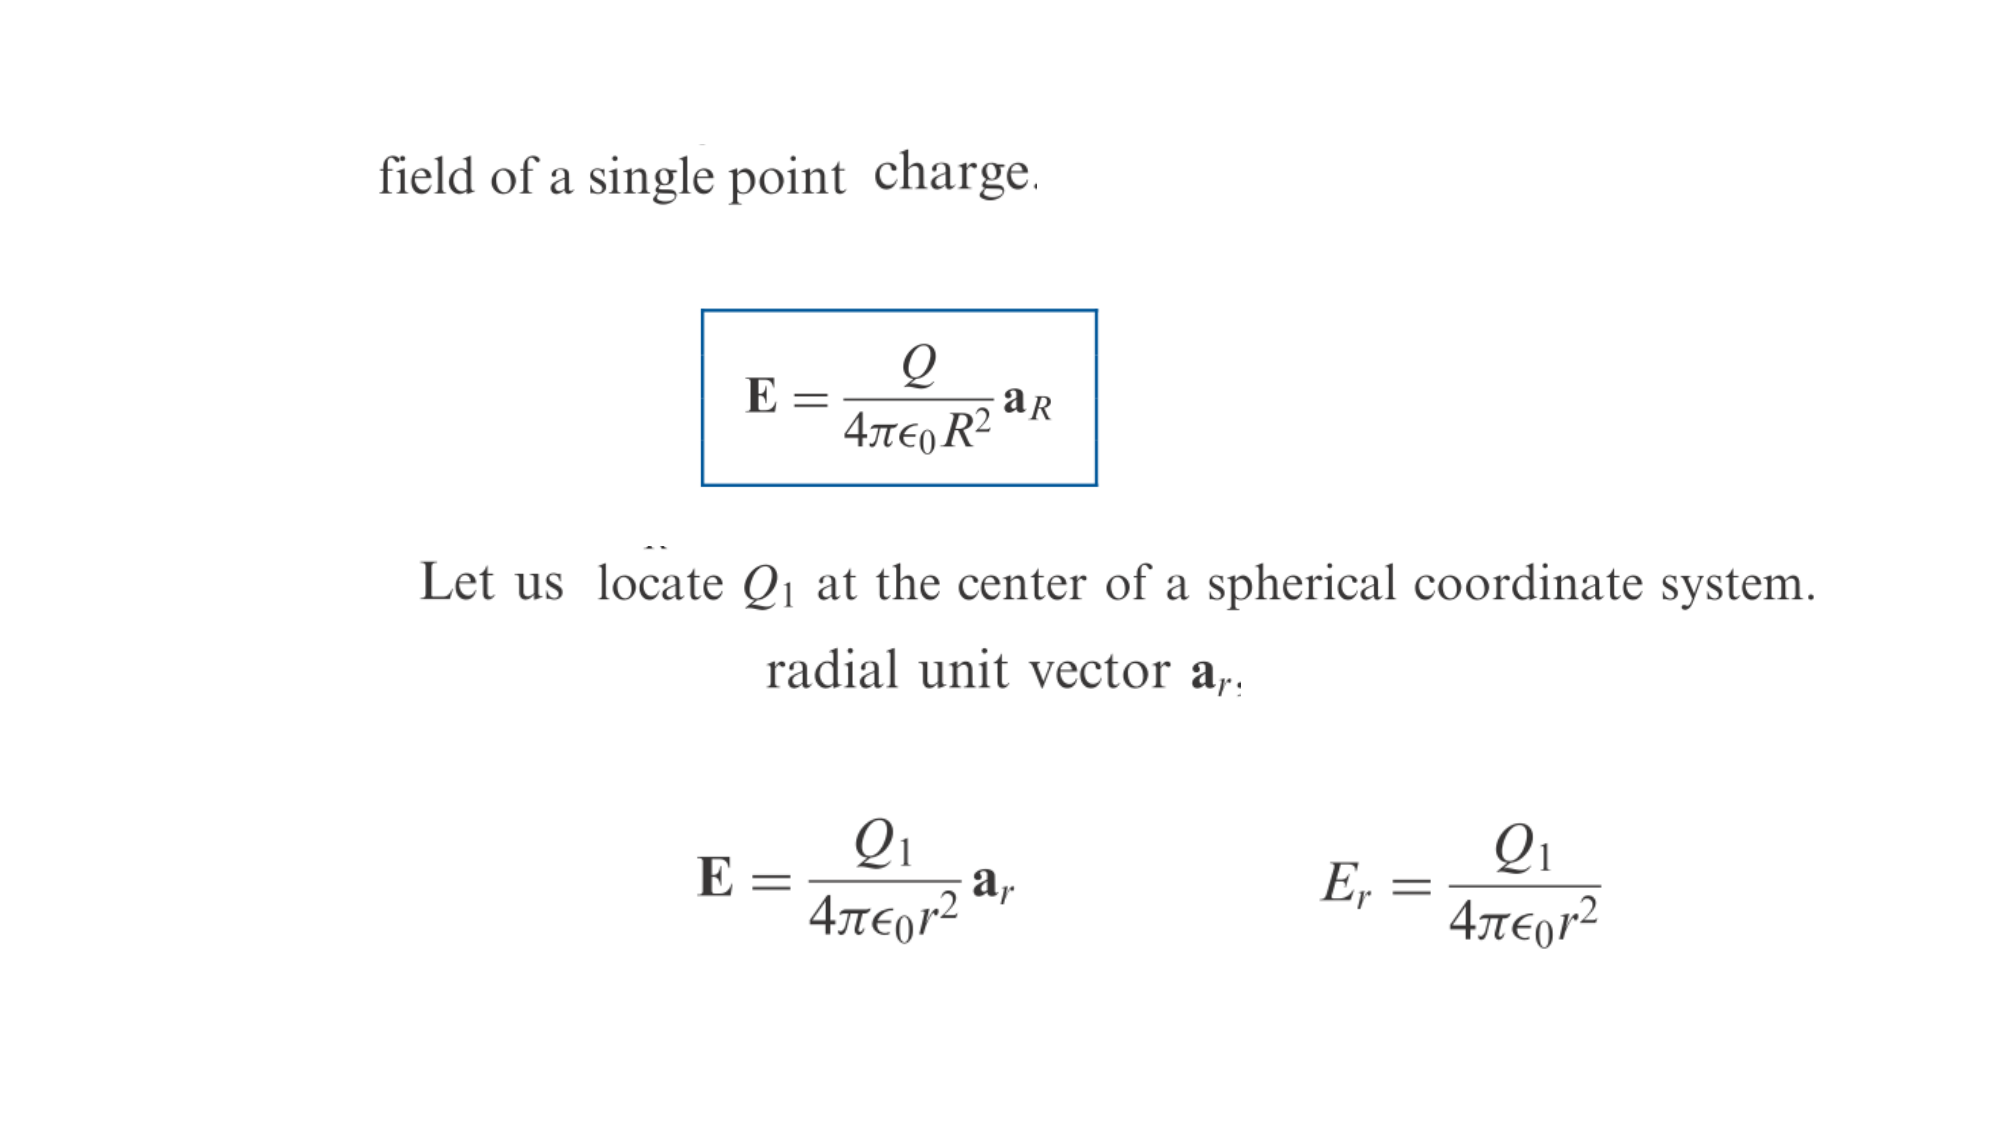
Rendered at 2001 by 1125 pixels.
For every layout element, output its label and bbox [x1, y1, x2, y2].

picture [368, 144, 853, 209]
picture [684, 275, 1118, 506]
picture [647, 796, 1057, 981]
picture [759, 638, 1241, 713]
picture [591, 546, 1822, 620]
picture [868, 144, 1037, 209]
picture [411, 546, 566, 611]
picture [1277, 784, 1652, 981]
